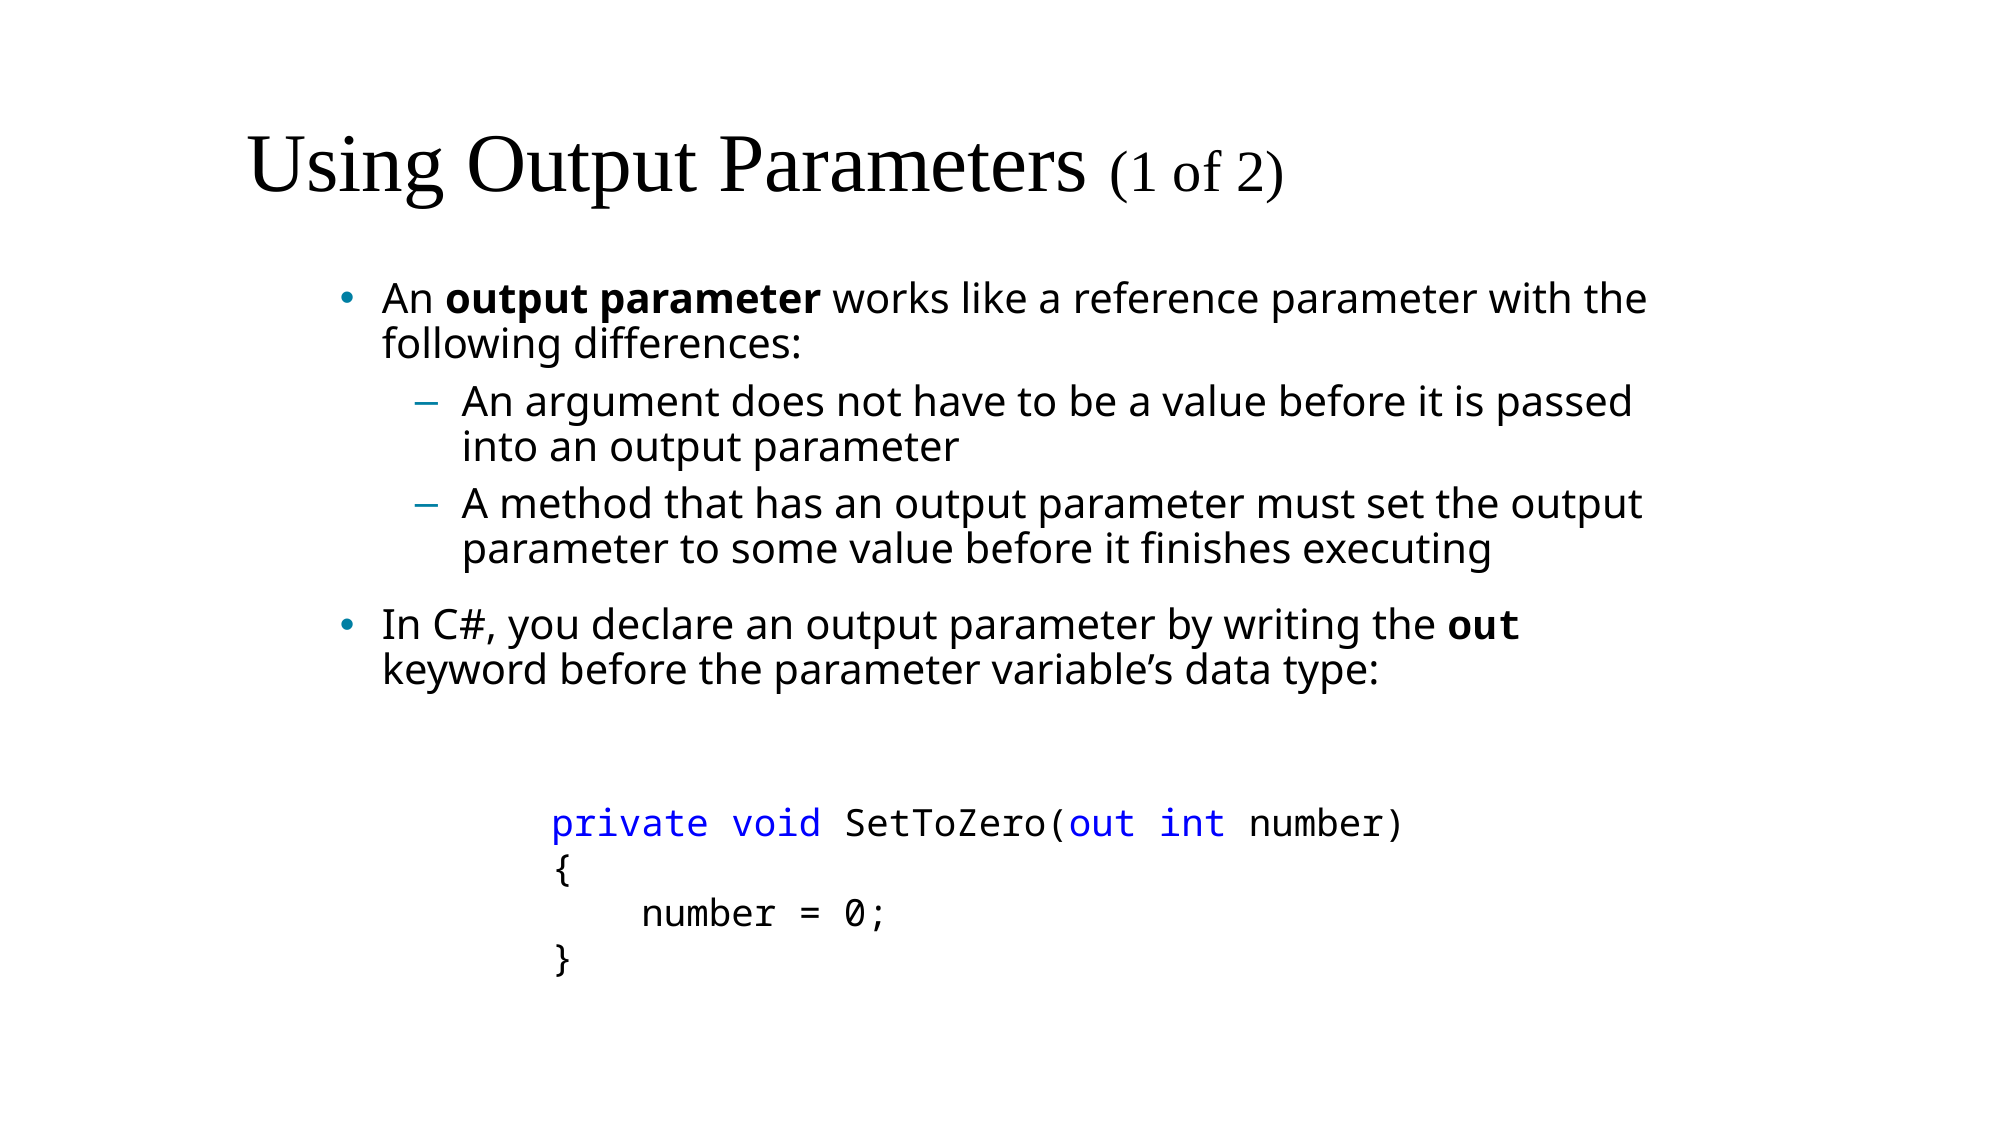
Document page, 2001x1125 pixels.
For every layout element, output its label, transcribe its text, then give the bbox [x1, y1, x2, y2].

text_box private void SetToZero(out int number) { number = 0; } [536, 791, 1435, 987]
title Using Output Parameters (1 of 2) [231, 5, 1474, 224]
list An output parameter works like a reference parameter with the following differences: An argument does not have to be a value before it is passed into an output parameter A method that has an output parameter must set the output parameter to some value before it finishes executing In C#, you declare an output parameter by writing the out keyword before the parameter variable’s data type: [324, 262, 1675, 931]
